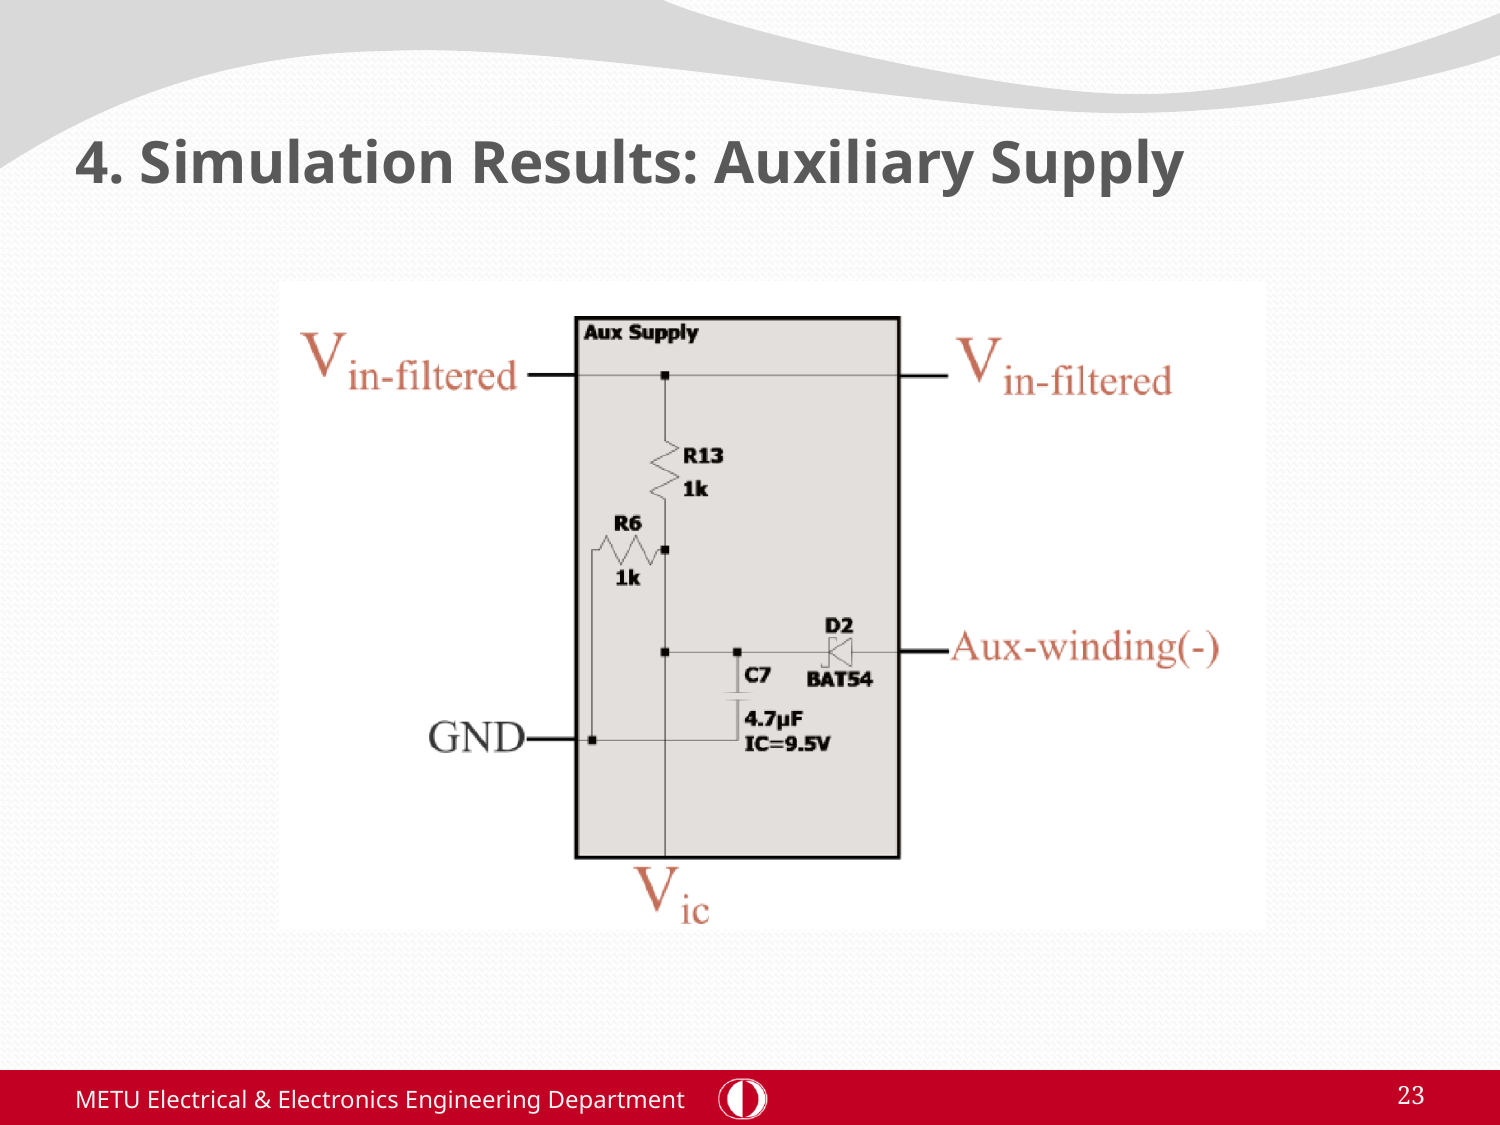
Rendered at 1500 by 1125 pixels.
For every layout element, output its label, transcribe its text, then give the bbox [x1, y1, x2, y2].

slide_number METU Electrical & Electronics Engineering Department [75, 1070, 732, 1114]
picture [713, 1078, 781, 1122]
text_box 4. Simulation Results: Auxiliary Supply [74, 55, 1425, 196]
picture [279, 281, 1266, 931]
slide_number 23 [1330, 1070, 1425, 1114]
